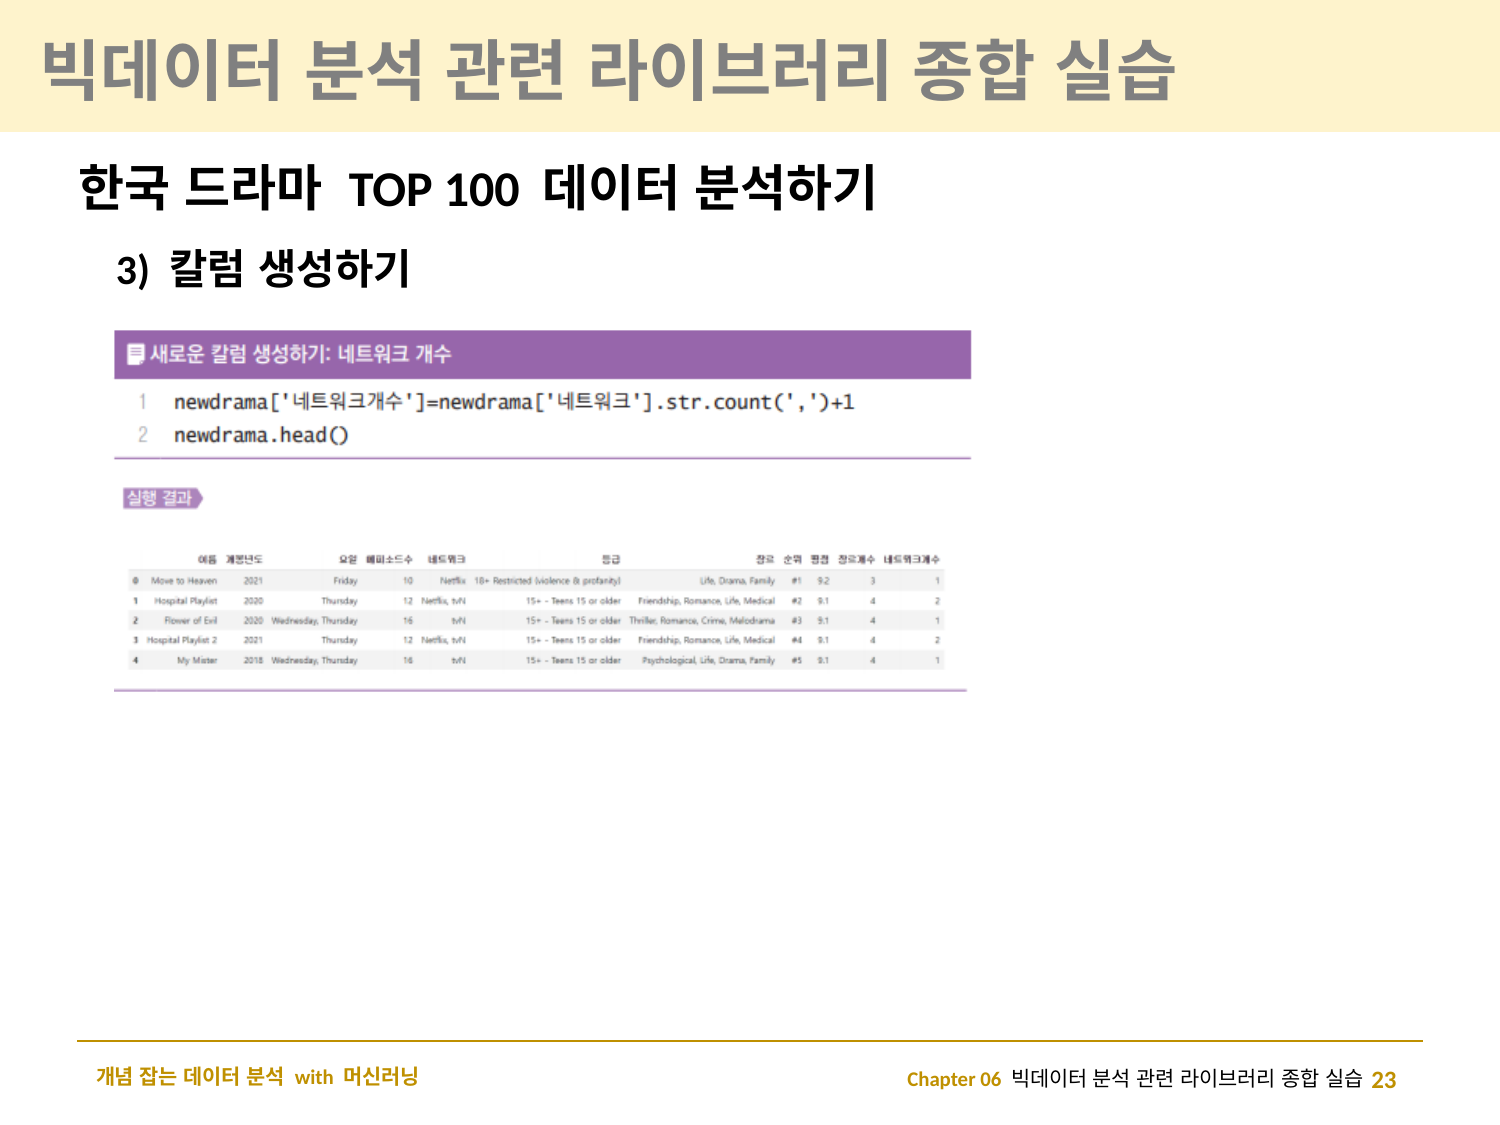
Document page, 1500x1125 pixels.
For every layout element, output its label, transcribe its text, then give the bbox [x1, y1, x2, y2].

list 한국 드라마 TOP 100 데이터 분석하기 [64, 155, 1369, 232]
picture [110, 329, 987, 469]
list 3) 칼럼 생성하기 [100, 241, 1390, 937]
picture [114, 483, 983, 703]
title 빅데이터 분석 관련 라이브러리 종합 실습 [24, 30, 1319, 119]
